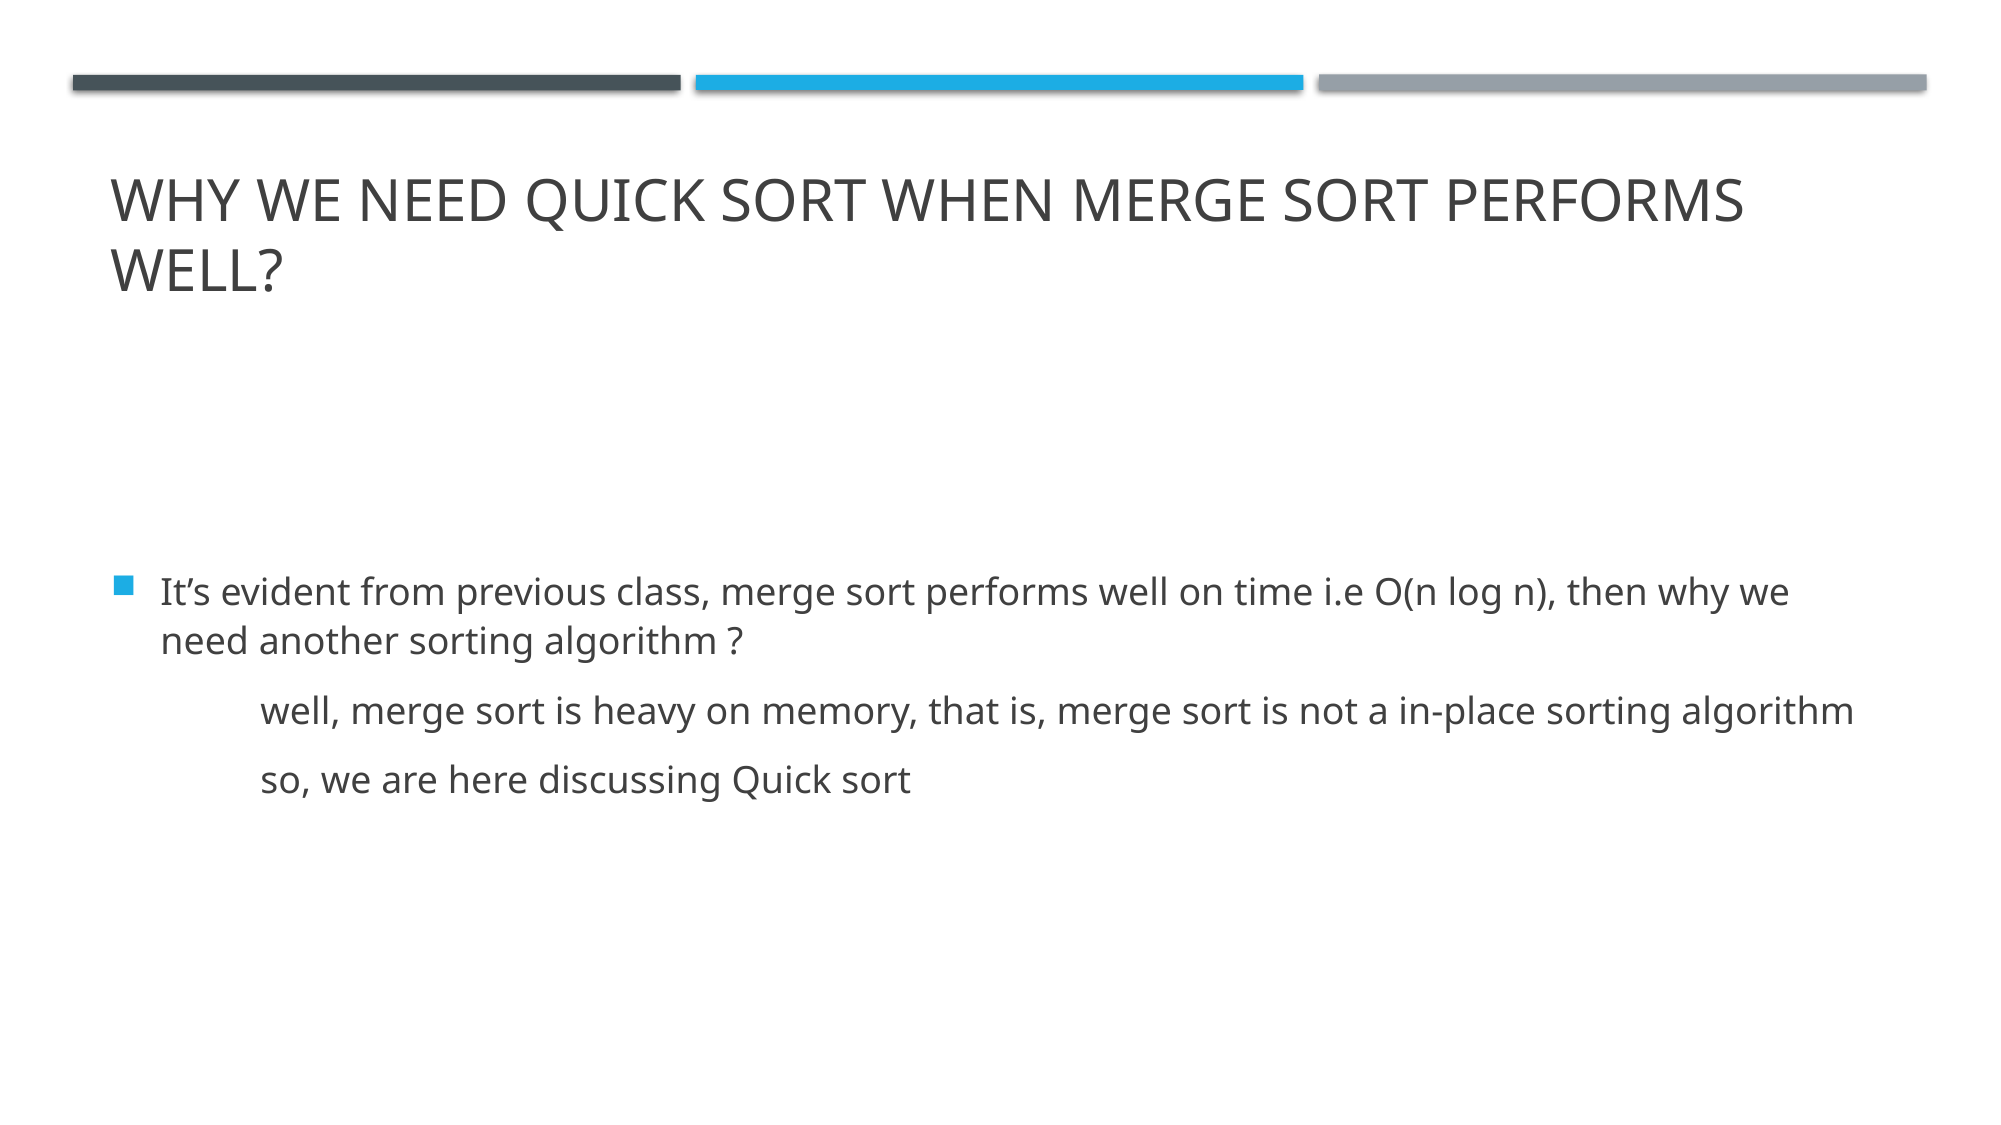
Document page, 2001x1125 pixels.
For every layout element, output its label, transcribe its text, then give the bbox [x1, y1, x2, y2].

list It’s evident from previous class, merge sort performs well on time i.e O(n log n), then why we need another sorting algorithm ? well, merge sort is heavy on memory, that is, merge sort is not a in-place sorting algorithm so, we are here discussing Quick sort [95, 383, 1905, 981]
title Why we need quick sort when merge sort performs well? [95, 115, 1905, 311]
